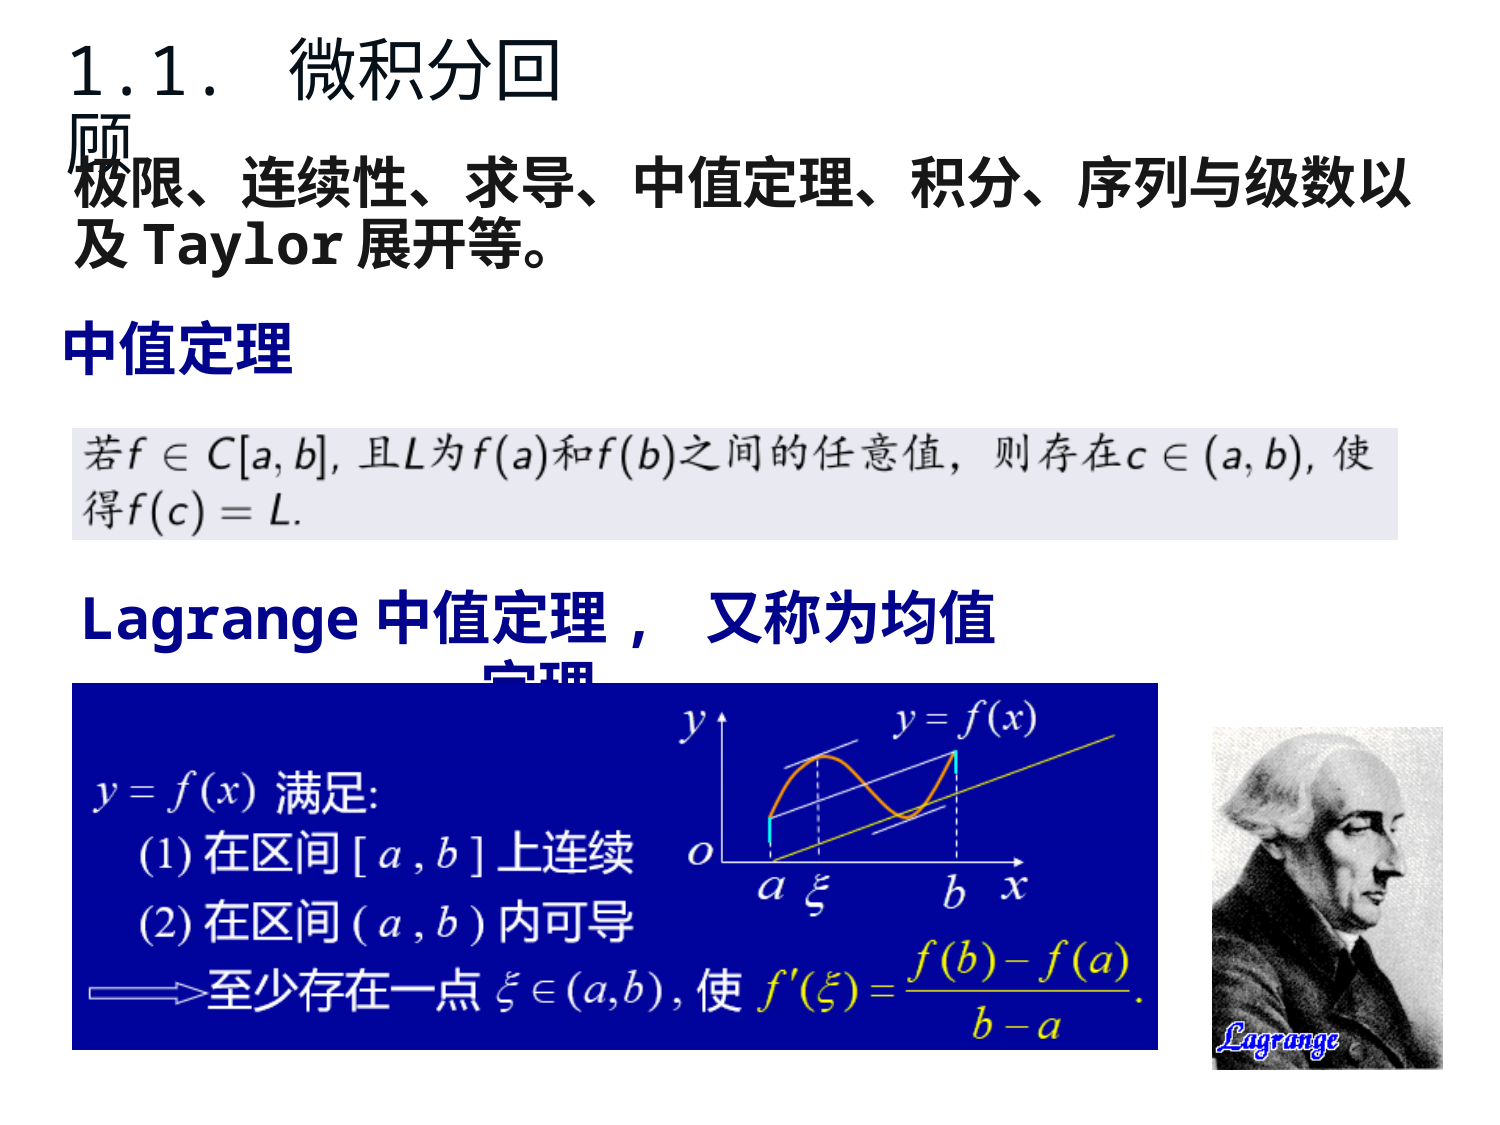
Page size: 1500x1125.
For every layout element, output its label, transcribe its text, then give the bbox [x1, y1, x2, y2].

text_box Lagrange中值定理, 又称为均值定理 [53, 573, 1024, 729]
picture [1212, 727, 1443, 1070]
title 1.1. 微积分回顾 [53, 28, 623, 122]
picture [72, 683, 1158, 1050]
list 极限、连续性、求导、中值定理、积分、序列与级数以及Taylor展开等。 [58, 148, 1442, 285]
text_box 中值定理 [41, 304, 313, 390]
picture [72, 428, 1398, 540]
